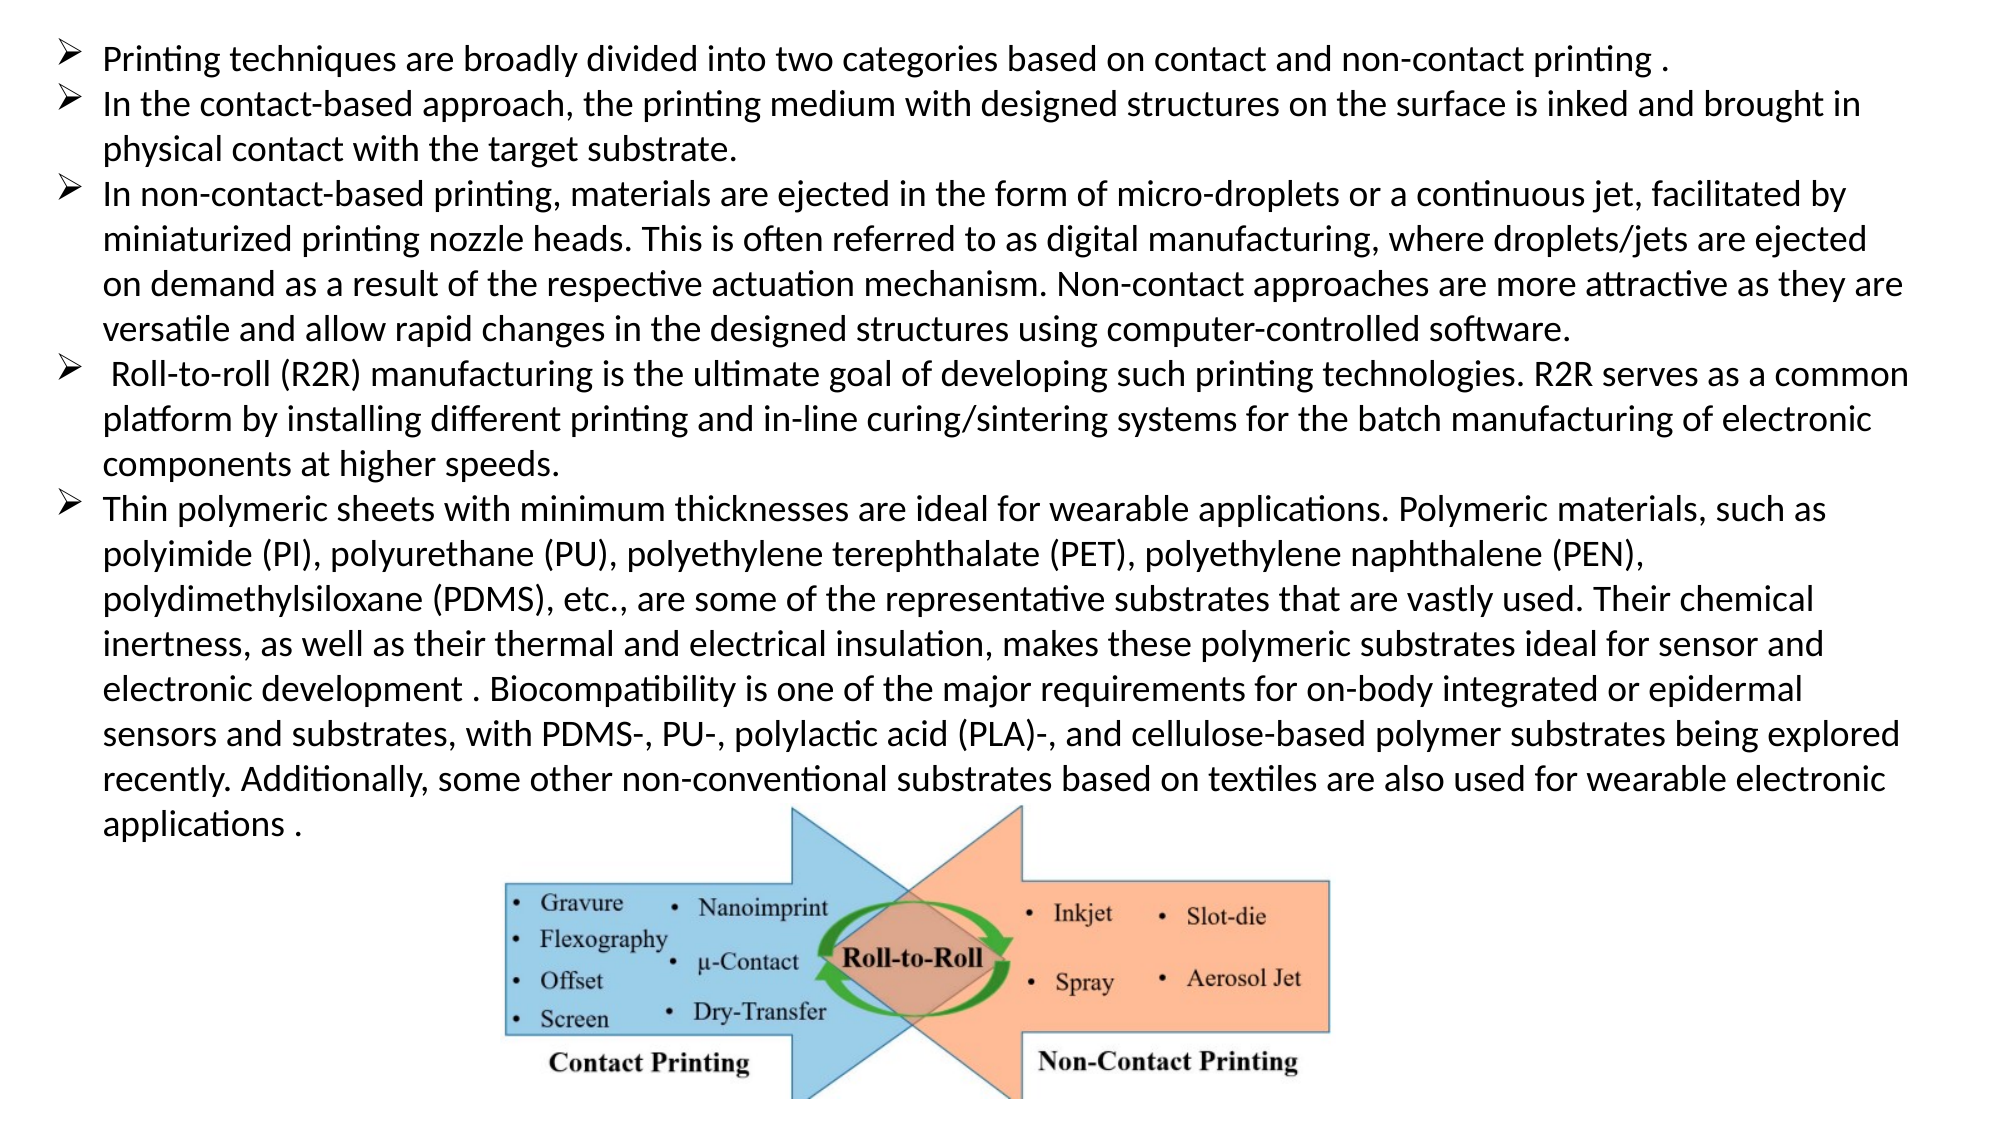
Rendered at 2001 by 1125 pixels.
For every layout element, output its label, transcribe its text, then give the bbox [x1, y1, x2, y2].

picture [500, 803, 1336, 1099]
text_box Printing techniques are broadly divided into two categories based on contact and non-contact printing . In the contact-based approach, the printing medium with designed structures on the surface is inked and brought in physical contact with the target substrate. In non-contact-based printing, materials are ejected in the form of micro-droplets or a continuous jet, facilitated by miniaturized printing nozzle heads. This is often referred to as digital manufacturing, where droplets/jets are ejected on demand as a result of the respective actuation mechanism. Non-contact approaches are more attractive as they are versatile and allow rapid changes in the designed structures using computer-controlled software. Roll-to-roll (R2R) manufacturing is the ultimate goal of developing such printing technologies. R2R serves as a common platform by installing different printing and in-line curing/sintering systems for the batch manufacturing of electronic components at higher speeds. Thin polymeric sheets with minimum thicknesses are ideal for wearable applications. Polymeric materials, such as polyimide (PI), polyurethane (PU), polyethylene terephthalate (PET), polyethylene naphthalene (PEN), polydimethylsiloxane (PDMS), etc., are some of the representative substrates that are vastly used. Their chemical inertness, as well as their thermal and electrical insulation, makes these polymeric substrates ideal for sensor and electronic development . Biocompatibility is one of the major requirements for on-body integrated or epidermal sensors and substrates, with PDMS-, PU-, polylactic acid (PLA)-, and cellulose-based polymer substrates being explored recently. Additionally, some other non-conventional substrates based on textiles are also used for wearable electronic applications . [40, 26, 1931, 851]
